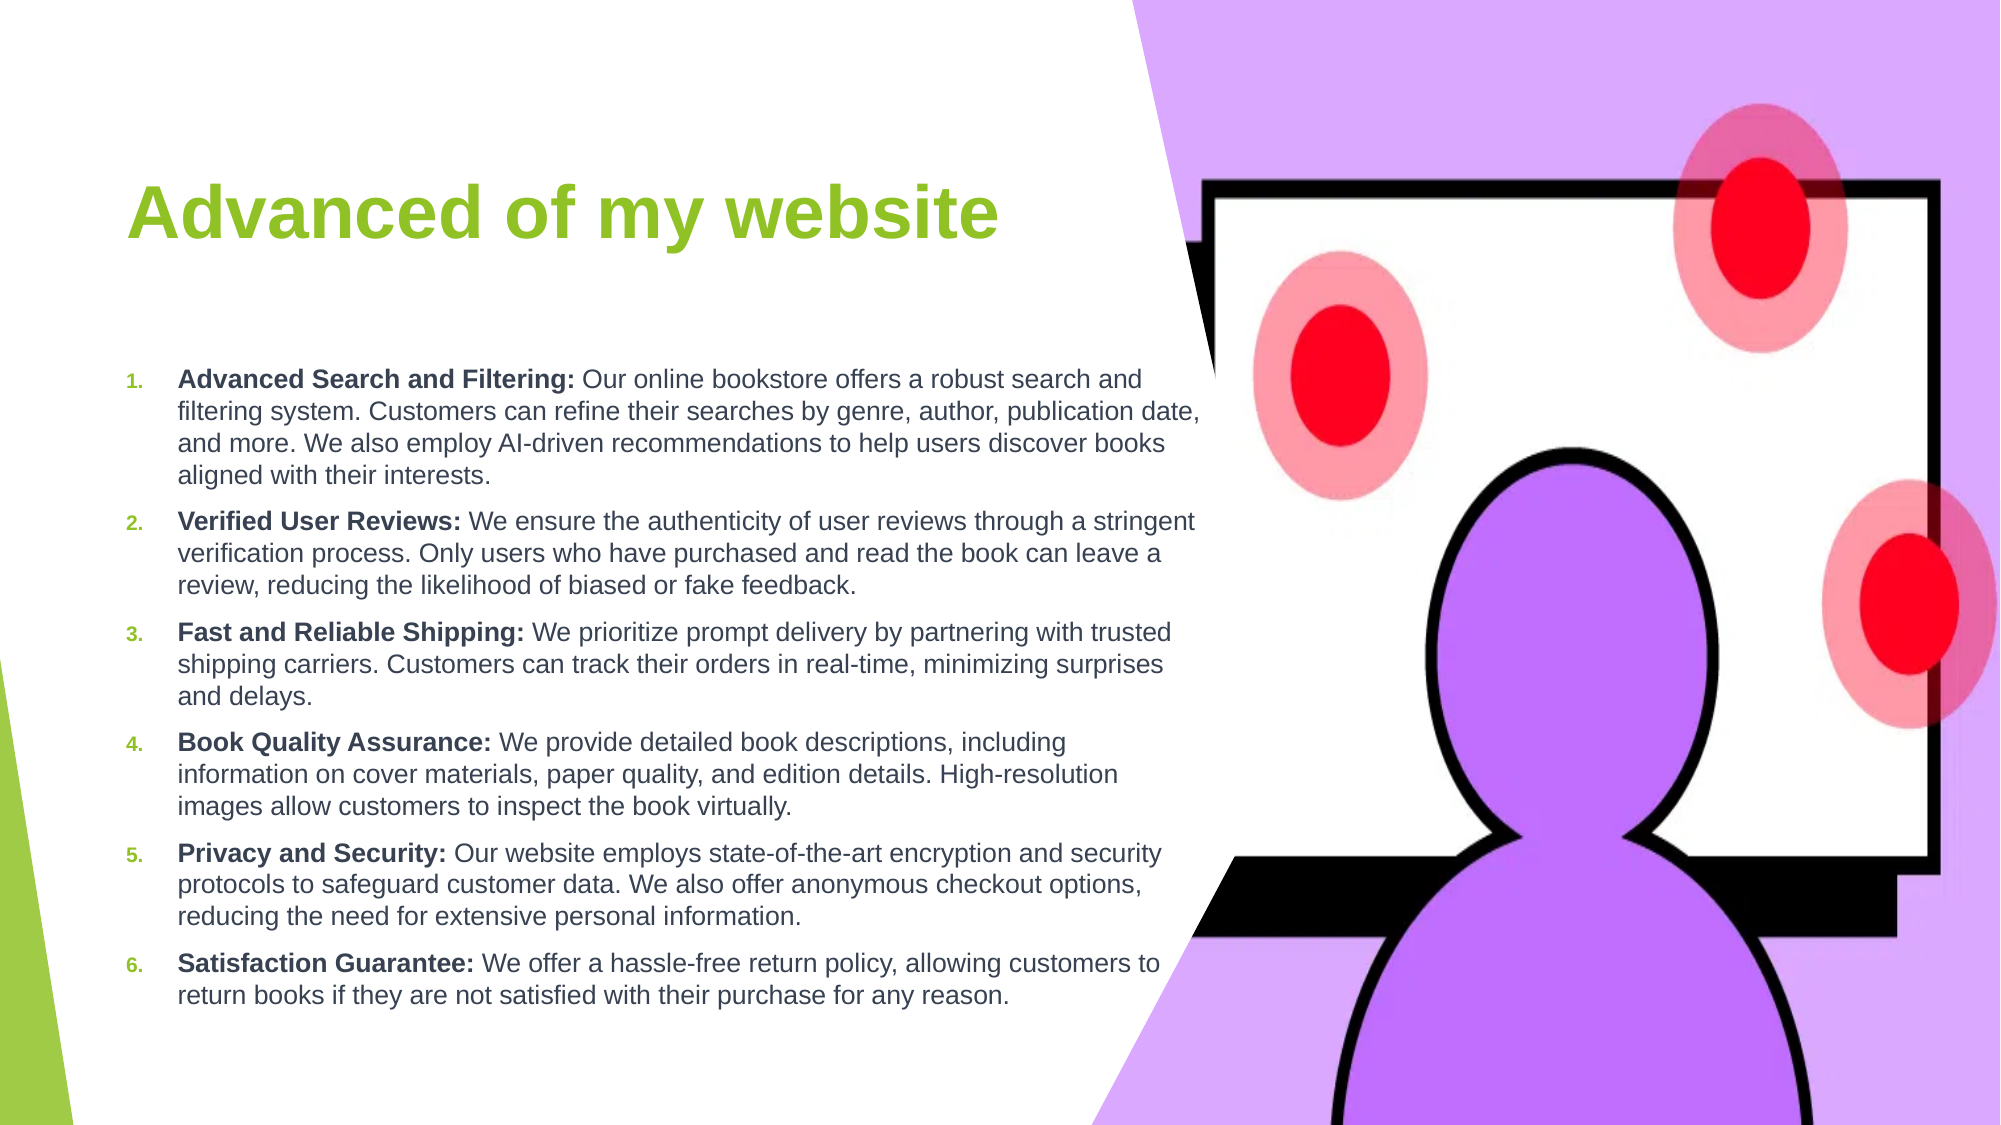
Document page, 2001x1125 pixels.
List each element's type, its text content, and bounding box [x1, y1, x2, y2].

picture [1088, 0, 2000, 1125]
title Advanced of my website [111, 99, 1083, 317]
list Advanced Search and Filtering: Our online bookstore offers a robust search and filtering system. Customers can refine their searches by genre, author, publication date, and more. We also employ AI-driven recommendations to help users discover books aligned with their interests. Verified User Reviews: We ensure the authenticity of user reviews through a stringent verification process. Only users who have purchased and read the book can leave a review, reducing the likelihood of biased or fake feedback. Fast and Reliable Shipping: We prioritize prompt delivery by partnering with trusted shipping carriers. Customers can track their orders in real-time, minimizing surprises and delays. Book Quality Assurance: We provide detailed book descriptions, including information on cover materials, paper quality, and edition details. High-resolution images allow customers to inspect the book virtually. Privacy and Security: Our website employs state-of-the-art encryption and security protocols to safeguard customer data. We also offer anonymous checkout options, reducing the need for extensive personal information. Satisfaction Guarantee: We offer a hassle-free return policy, allowing customers to return books if they are not satisfied with their purchase for any reason. [111, 354, 1083, 1025]
